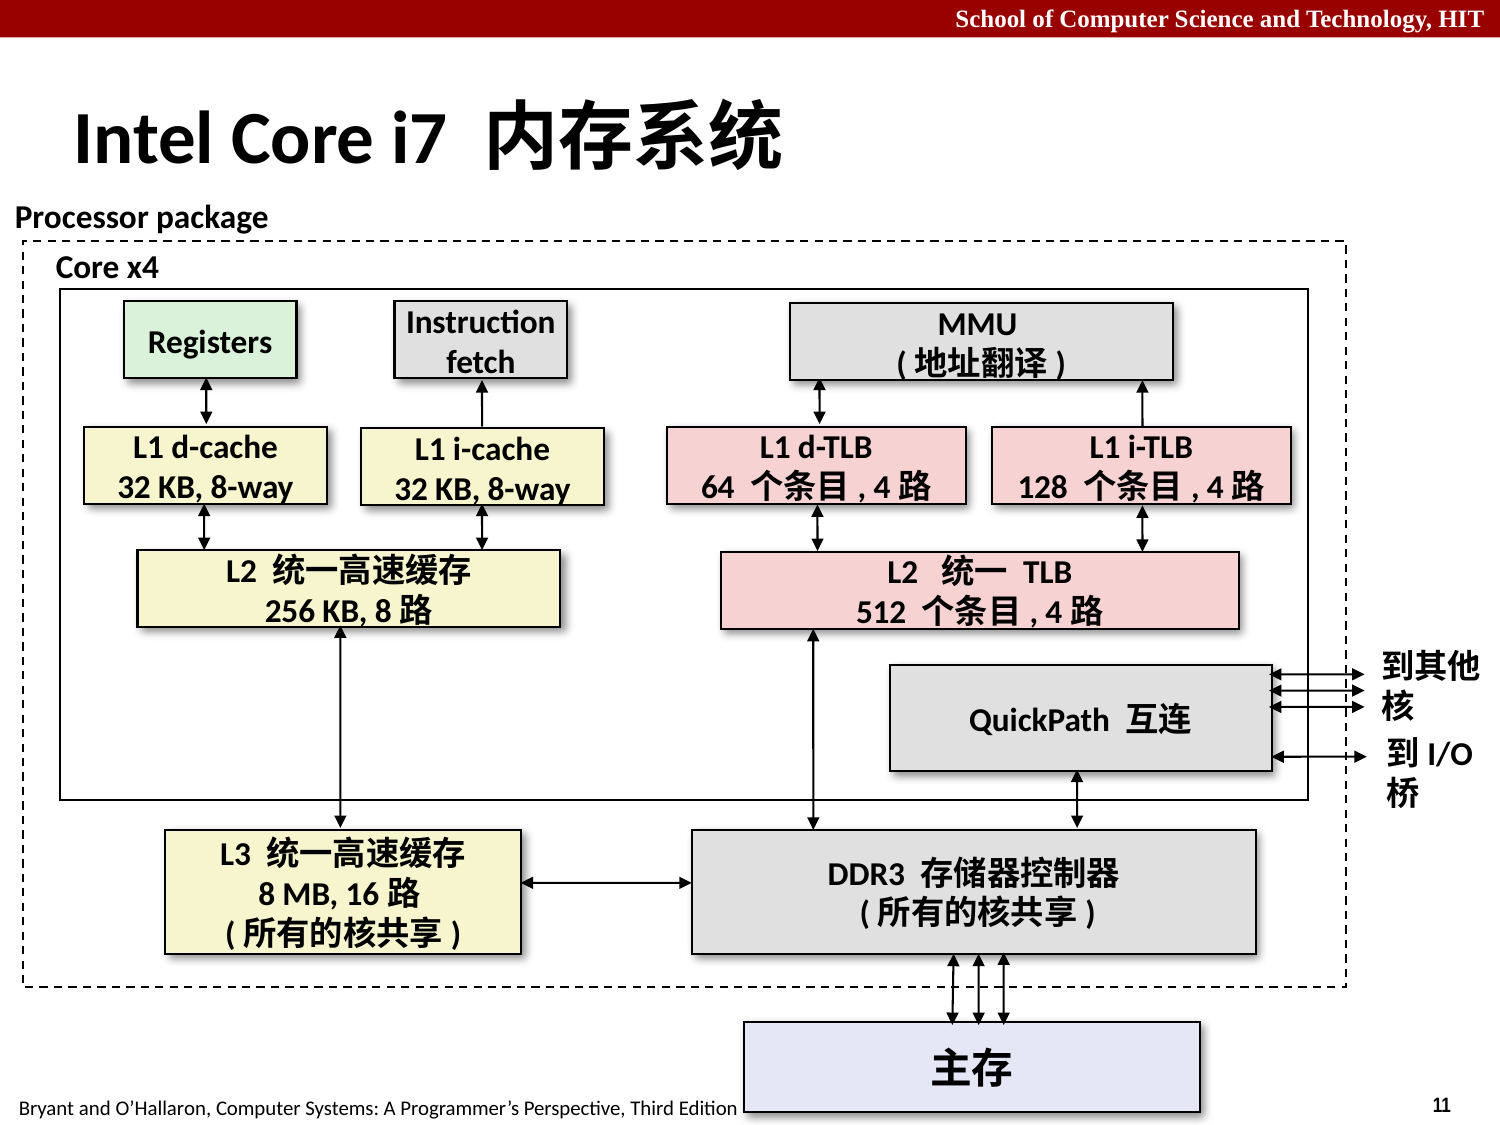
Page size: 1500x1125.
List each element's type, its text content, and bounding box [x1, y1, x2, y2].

text_box [807, 628, 820, 830]
text_box Processor package [0, 187, 482, 243]
text_box 到其他核 [1366, 637, 1500, 724]
text_box [22, 241, 1346, 988]
text_box 主存 [743, 1021, 1200, 1113]
text_box [334, 625, 347, 828]
title Intel Core i7 内存系统 [58, 71, 1305, 197]
text_box [972, 953, 985, 1025]
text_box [1268, 674, 1367, 757]
text_box [520, 876, 692, 890]
text_box 到I/O 桥 [1371, 724, 1500, 820]
text_box [1070, 769, 1084, 828]
text_box [946, 953, 960, 1025]
text_box [997, 952, 1010, 1025]
text_box QuickPath 互连 [889, 665, 1272, 772]
